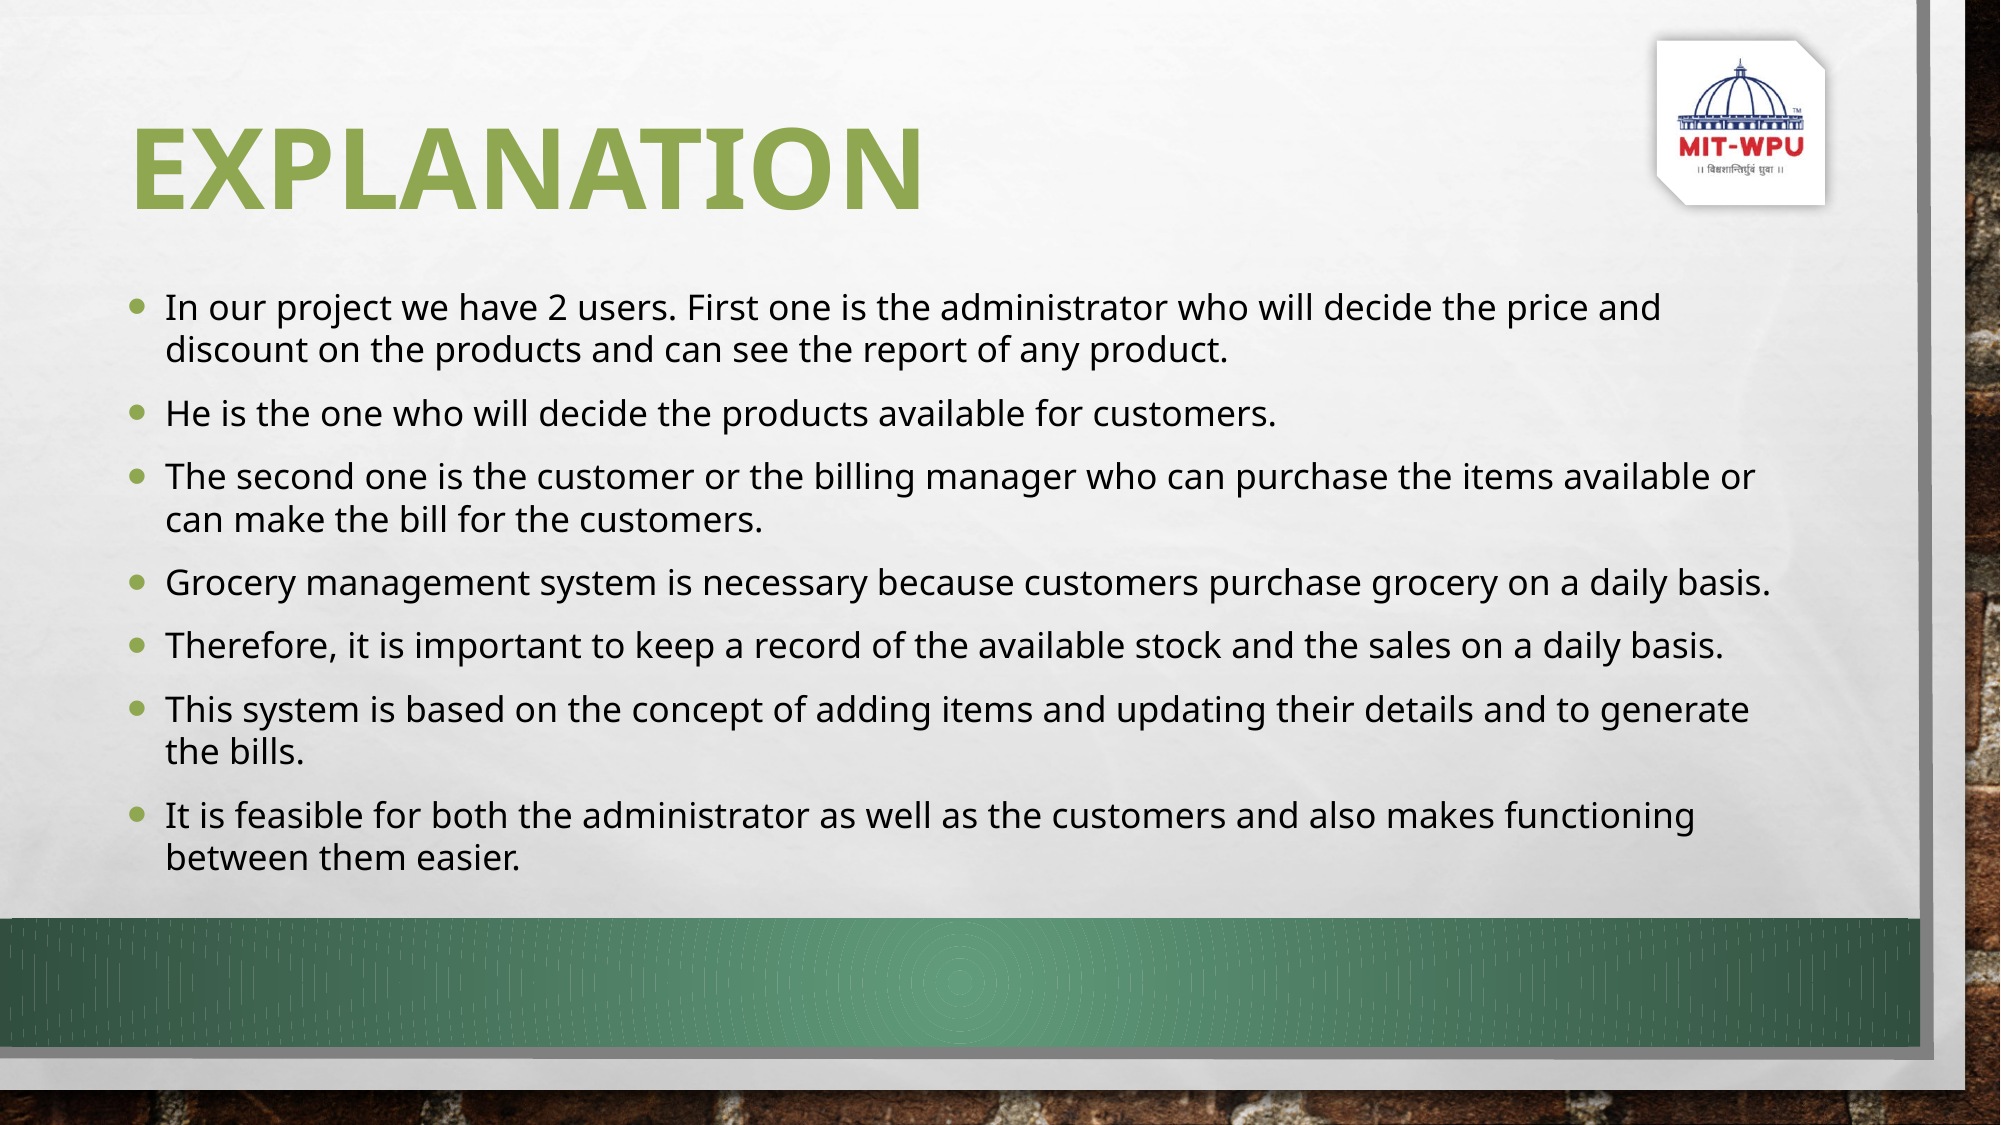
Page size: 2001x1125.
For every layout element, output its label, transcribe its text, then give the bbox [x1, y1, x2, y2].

picture [1663, 47, 1818, 199]
list In our project we have 2 users. First one is the administrator who will decide the price and discount on the products and can see the report of any product. He is the one who will decide the products available for customers. The second one is the customer or the billing manager who can purchase the items available or can make the bill for the customers. Grocery management system is necessary because customers purchase grocery on a daily basis. Therefore, it is important to keep a record of the available stock and the sales on a daily basis. This system is based on the concept of adding items and updating their details and to generate the bills. It is feasible for both the administrator as well as the customers and also makes functioning between them easier. [112, 301, 1818, 925]
picture [0, 0, 2000, 1125]
title explanation [112, 79, 1819, 268]
